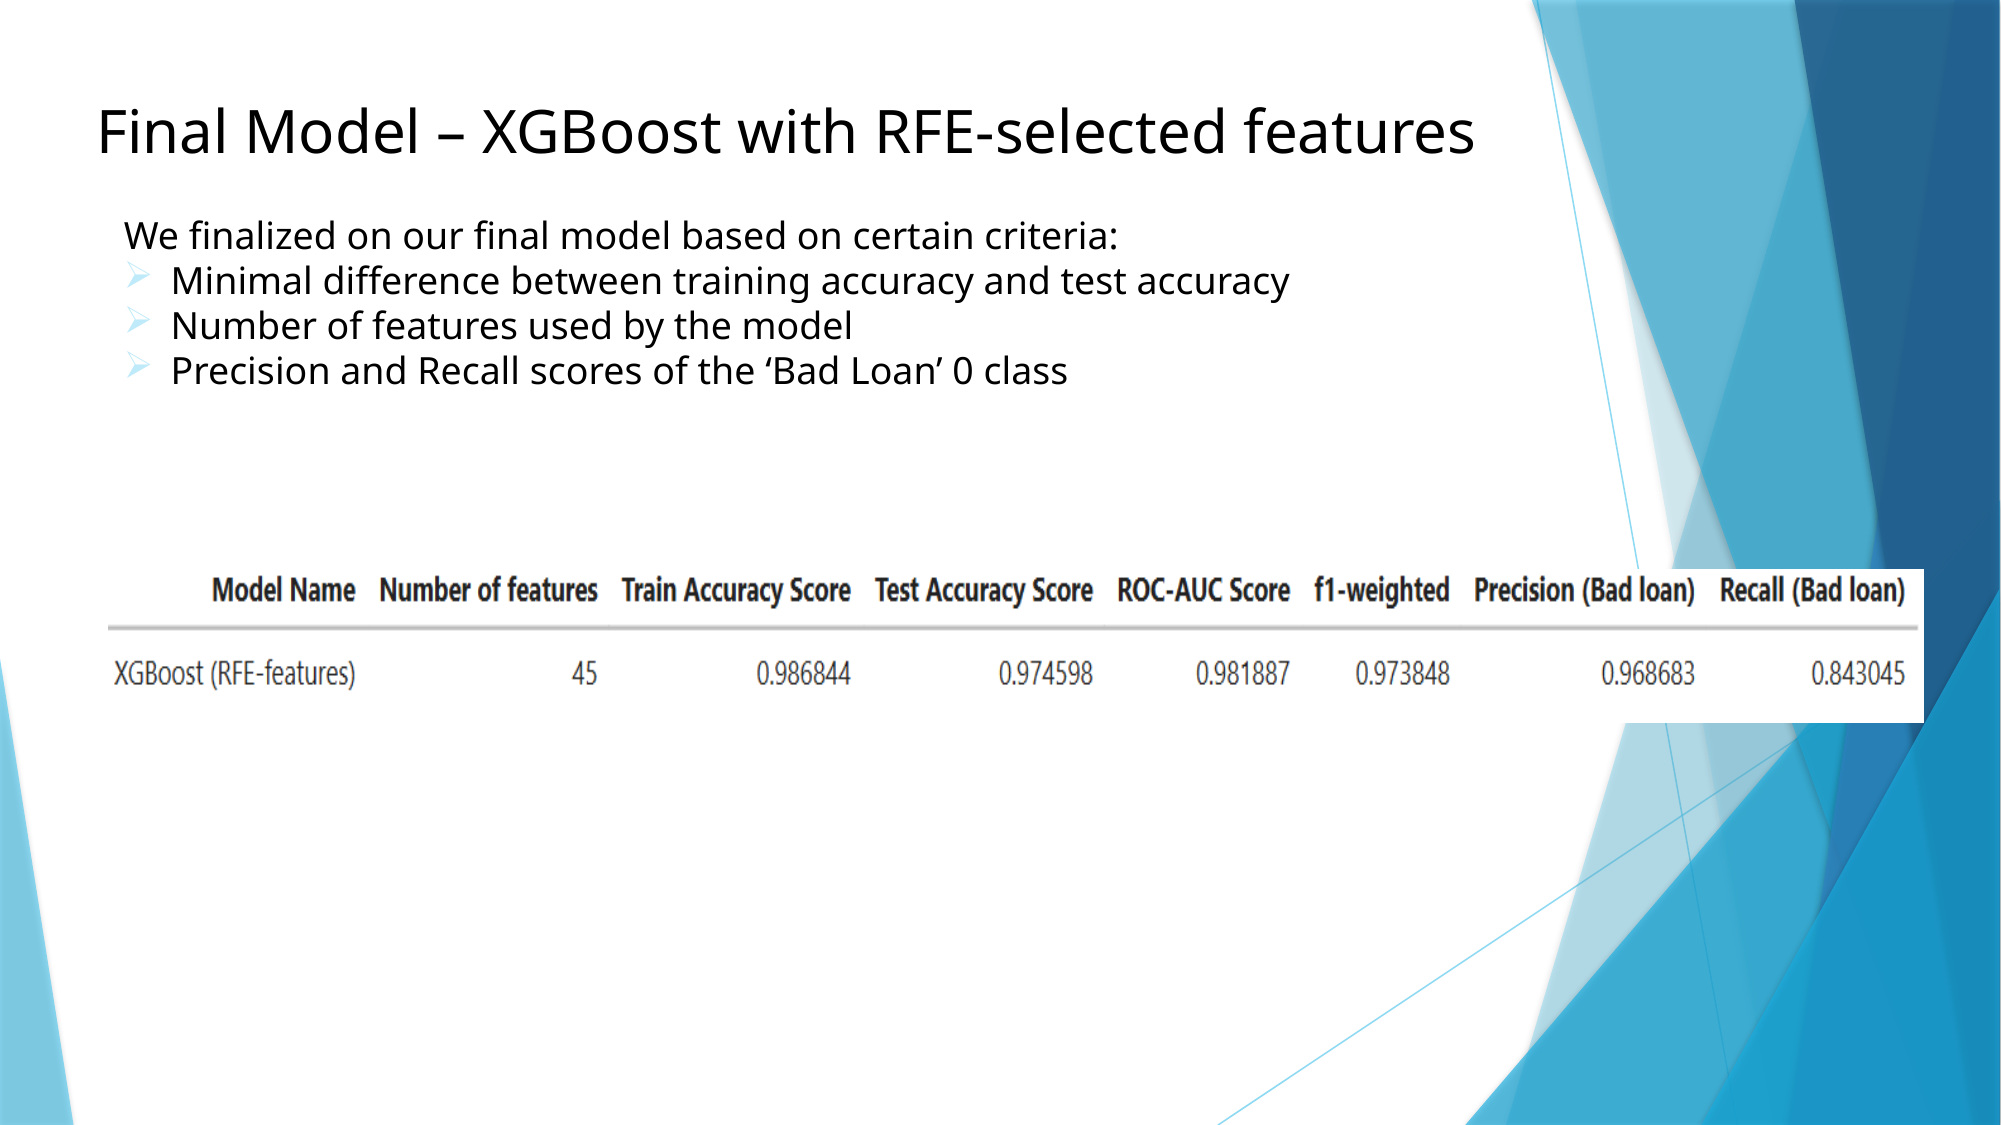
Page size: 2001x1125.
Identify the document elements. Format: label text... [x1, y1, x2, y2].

title Final Model – XGBoost with RFE-selected features [81, 85, 1652, 174]
text_box We finalized on our final model based on certain criteria: Minimal difference between training accuracy and test accuracy Number of features used by the model Precision and Recall scores of the ‘Bad Loan’ 0 class [108, 205, 1571, 400]
picture [108, 568, 1924, 724]
